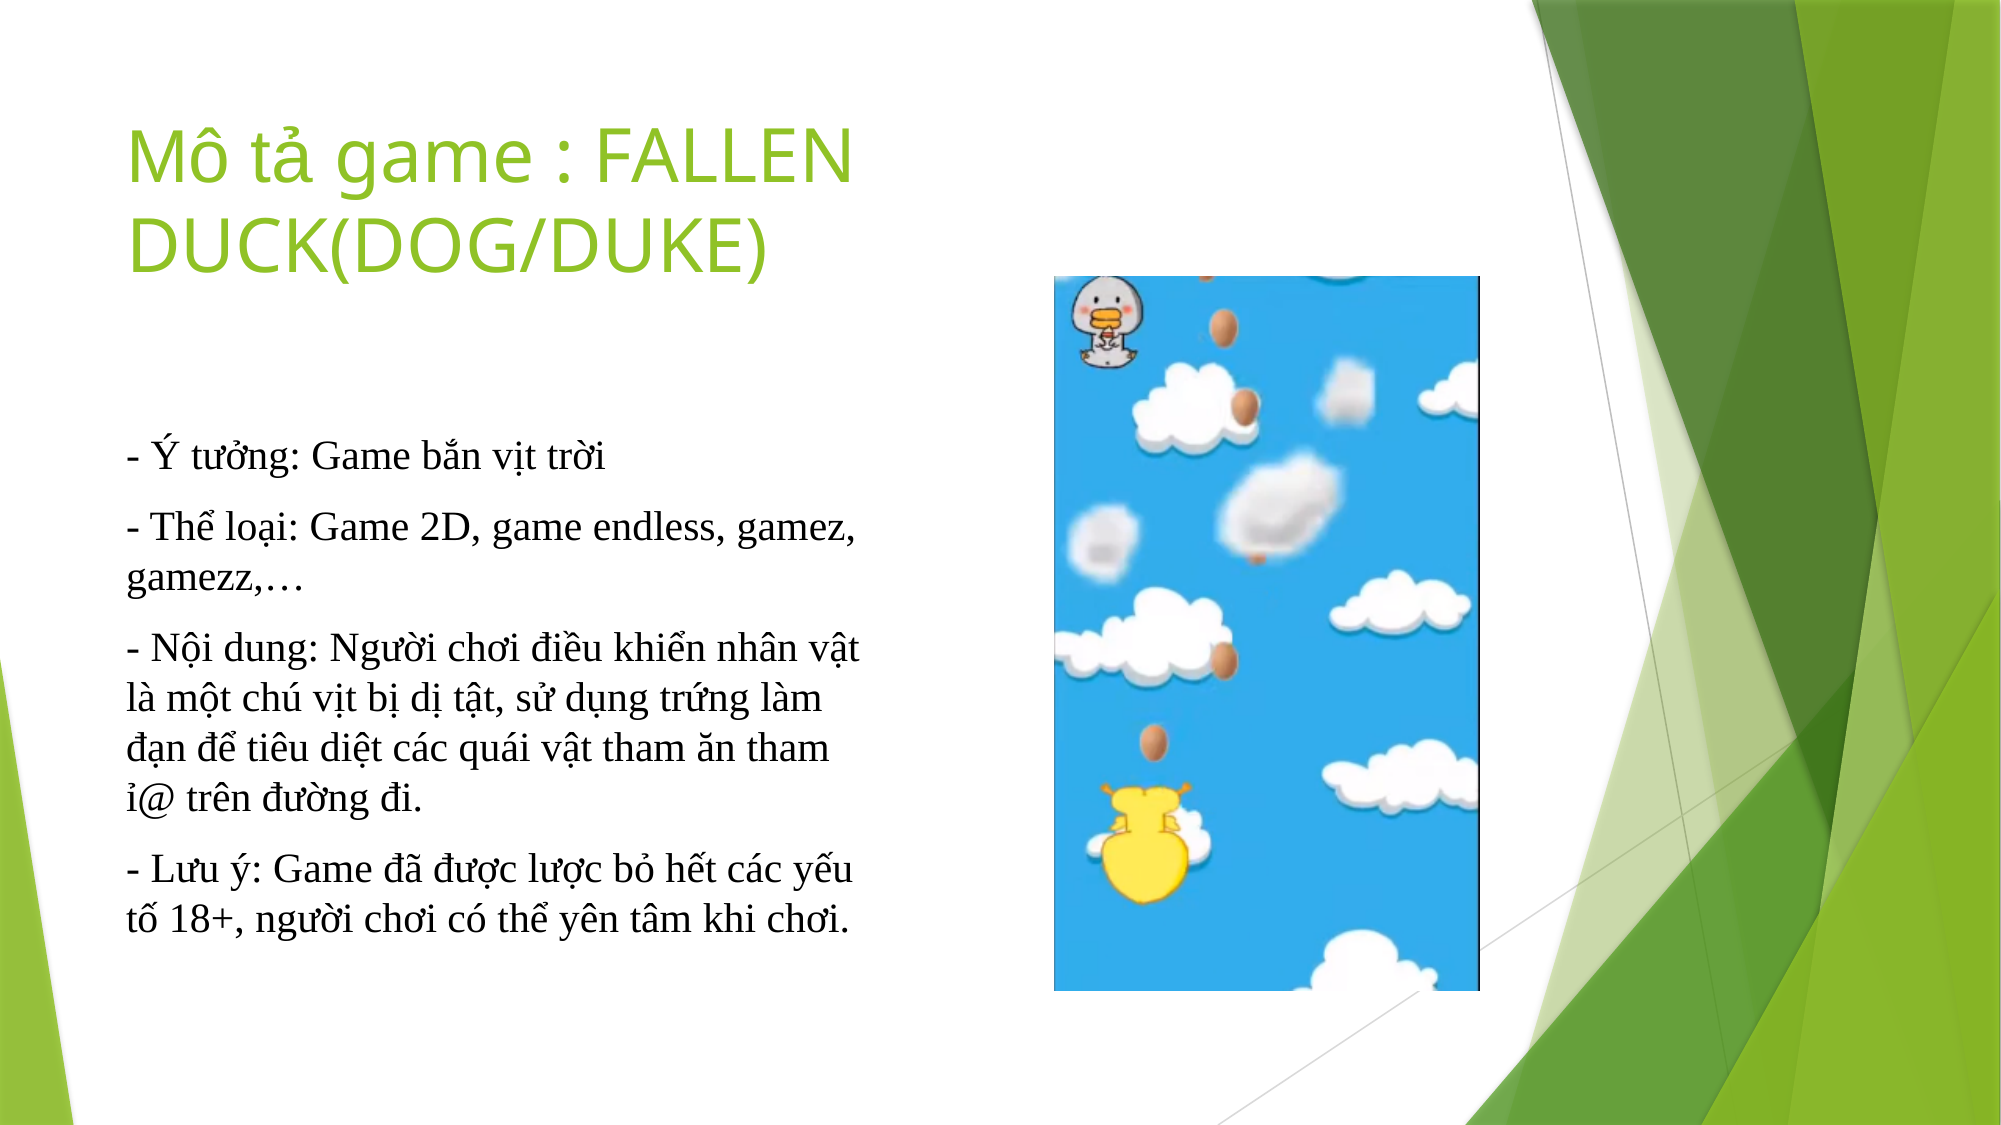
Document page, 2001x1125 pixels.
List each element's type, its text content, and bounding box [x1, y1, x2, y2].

title Mô tả game : FALLEN DUCK(DOG/DUKE) [111, 99, 1522, 317]
list - Ý tưởng: Game bắn vịt trời - Thể loại: Game 2D, game endless, gamez, gamezz,… - Nội dung: Người chơi điều khiển nhân vật là một chú vịt bị dị tật, sử dụng trứng làm đạn để tiêu diệt các quái vật tham ăn tham ỉ@ trên đường đi. - Lưu ý: Game đã được lược bỏ hết các yếu tố 18+, người chơi có thể yên tâm khi chơi. [111, 354, 890, 992]
picture [1053, 276, 1480, 992]
picture [1319, 276, 1361, 280]
